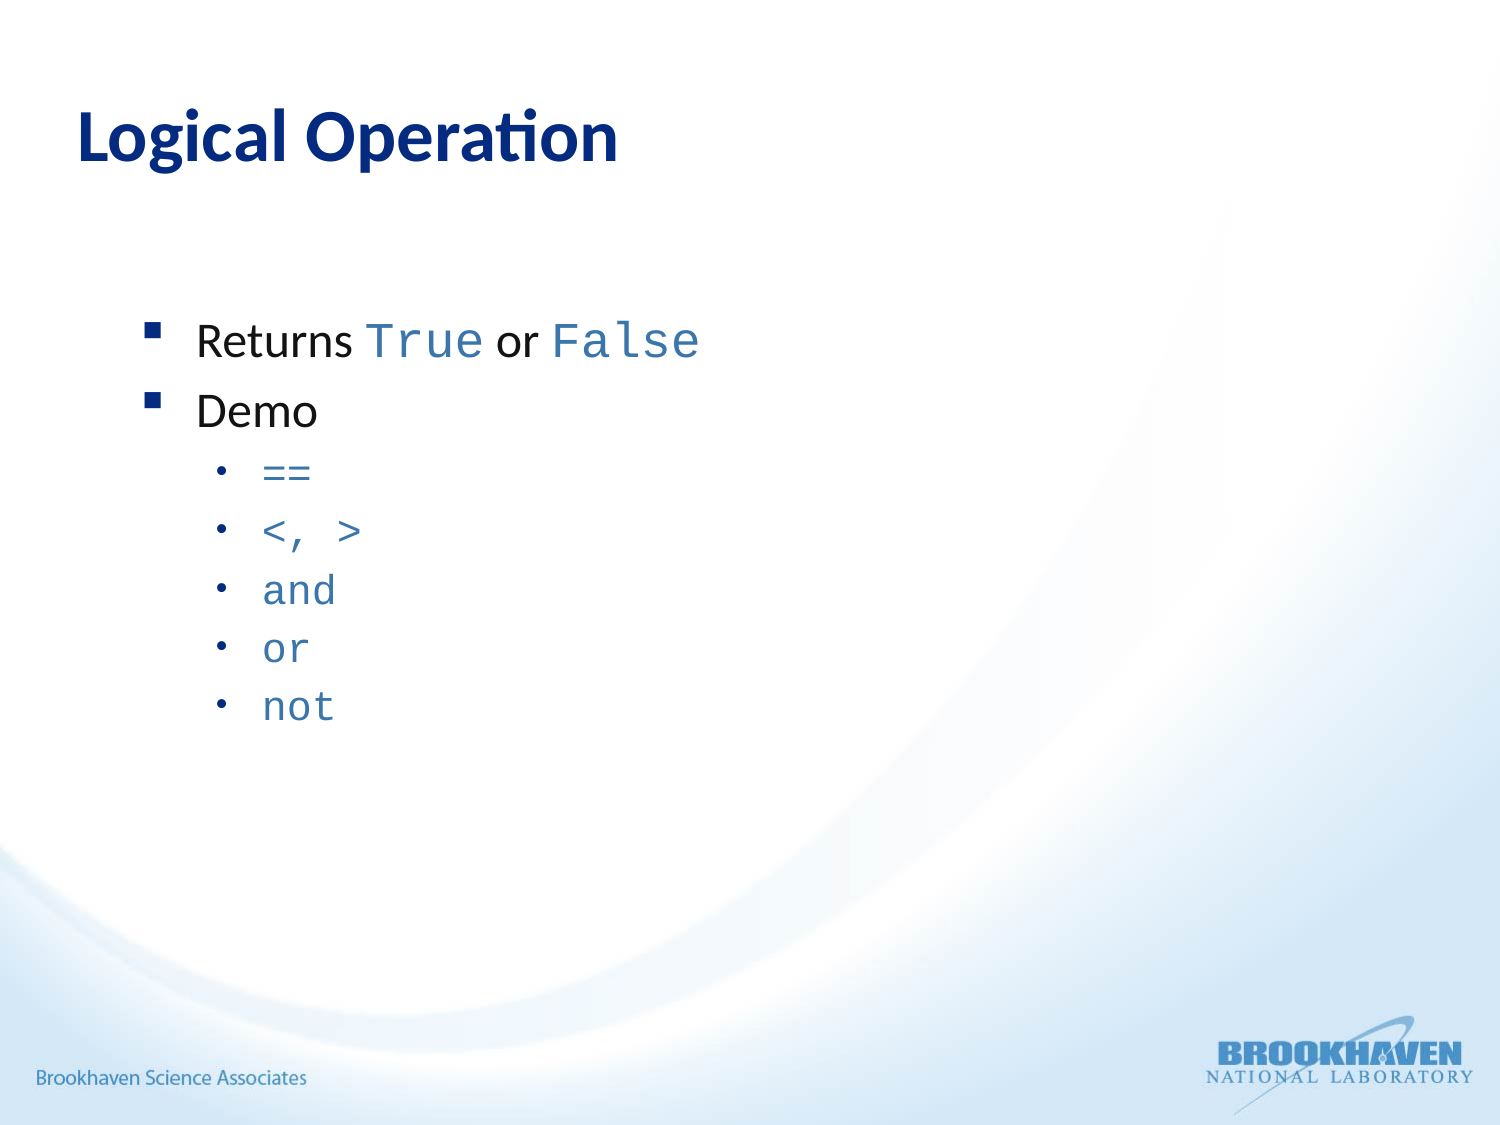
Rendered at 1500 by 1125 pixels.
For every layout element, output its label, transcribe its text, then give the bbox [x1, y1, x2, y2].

picture [0, 0, 1500, 1125]
list Returns True or False Demo == <, > and or not [125, 299, 1375, 938]
title Logical Operation [62, 50, 1438, 229]
